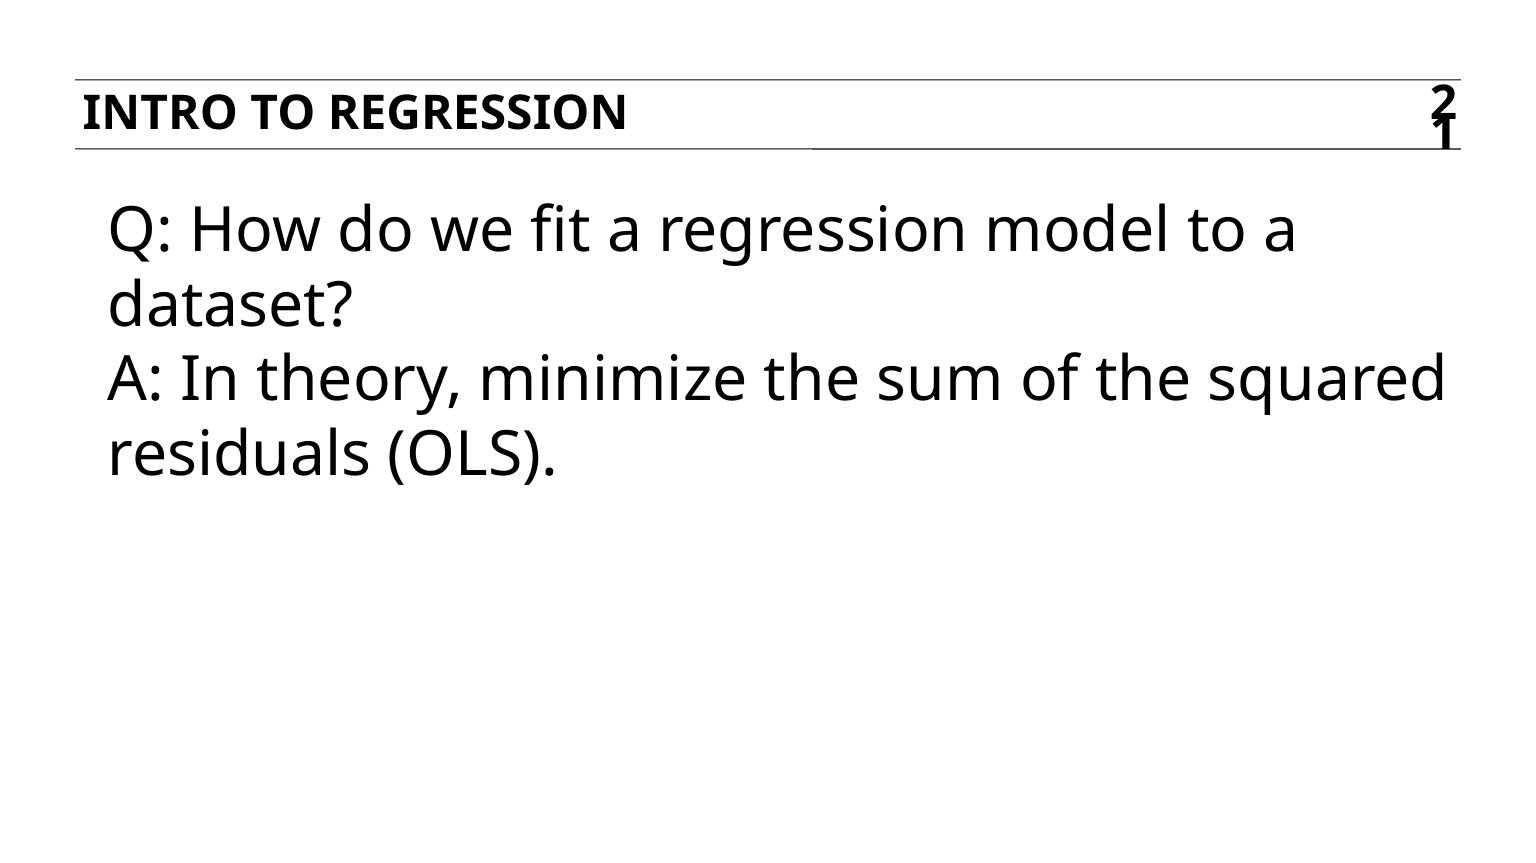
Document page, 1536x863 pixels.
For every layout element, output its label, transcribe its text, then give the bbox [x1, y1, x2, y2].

text_box Q: How do we fit a regression model to a dataset? A: In theory, minimize the sum of the squared residuals (OLS). [92, 181, 1468, 496]
slide_number 21 [1419, 86, 1461, 138]
list Intro to regression [67, 81, 1118, 132]
